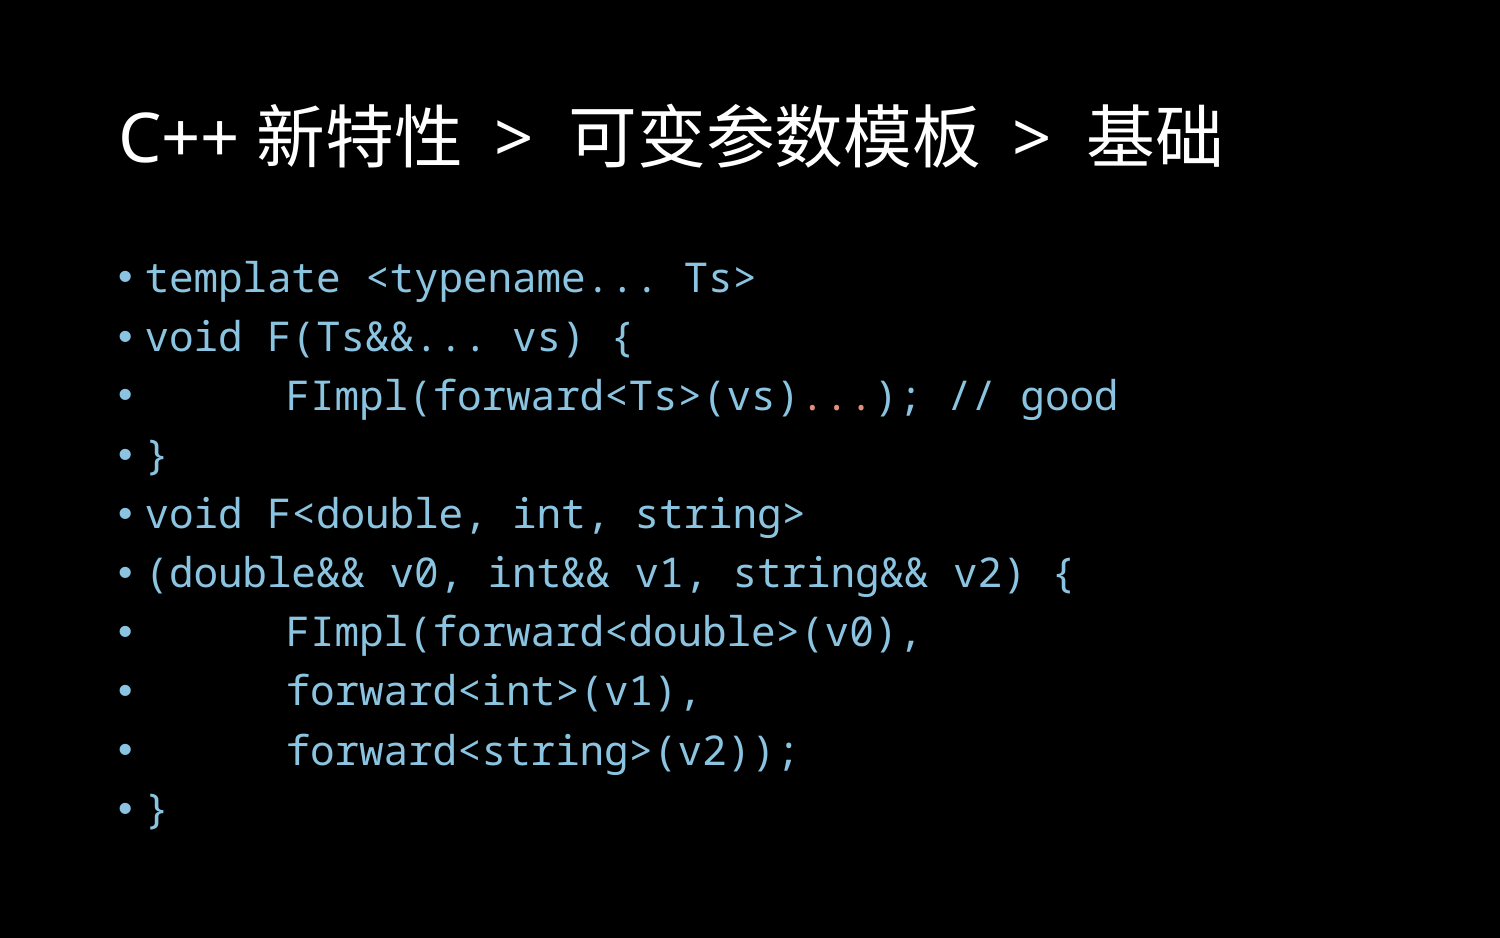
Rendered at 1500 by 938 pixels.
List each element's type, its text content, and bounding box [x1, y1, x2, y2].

list template <typename... Ts> void F(Ts&&... vs) { FImpl(forward<Ts>(vs)...); // good } void F<double, int, string> (double&& v0, int&& v1, string&& v2) { FImpl(forward<double>(v0), forward<int>(v1), forward<string>(v2)); } [103, 249, 1397, 845]
title C++新特性 > 可变参数模板 > 基础 [103, 49, 1397, 232]
